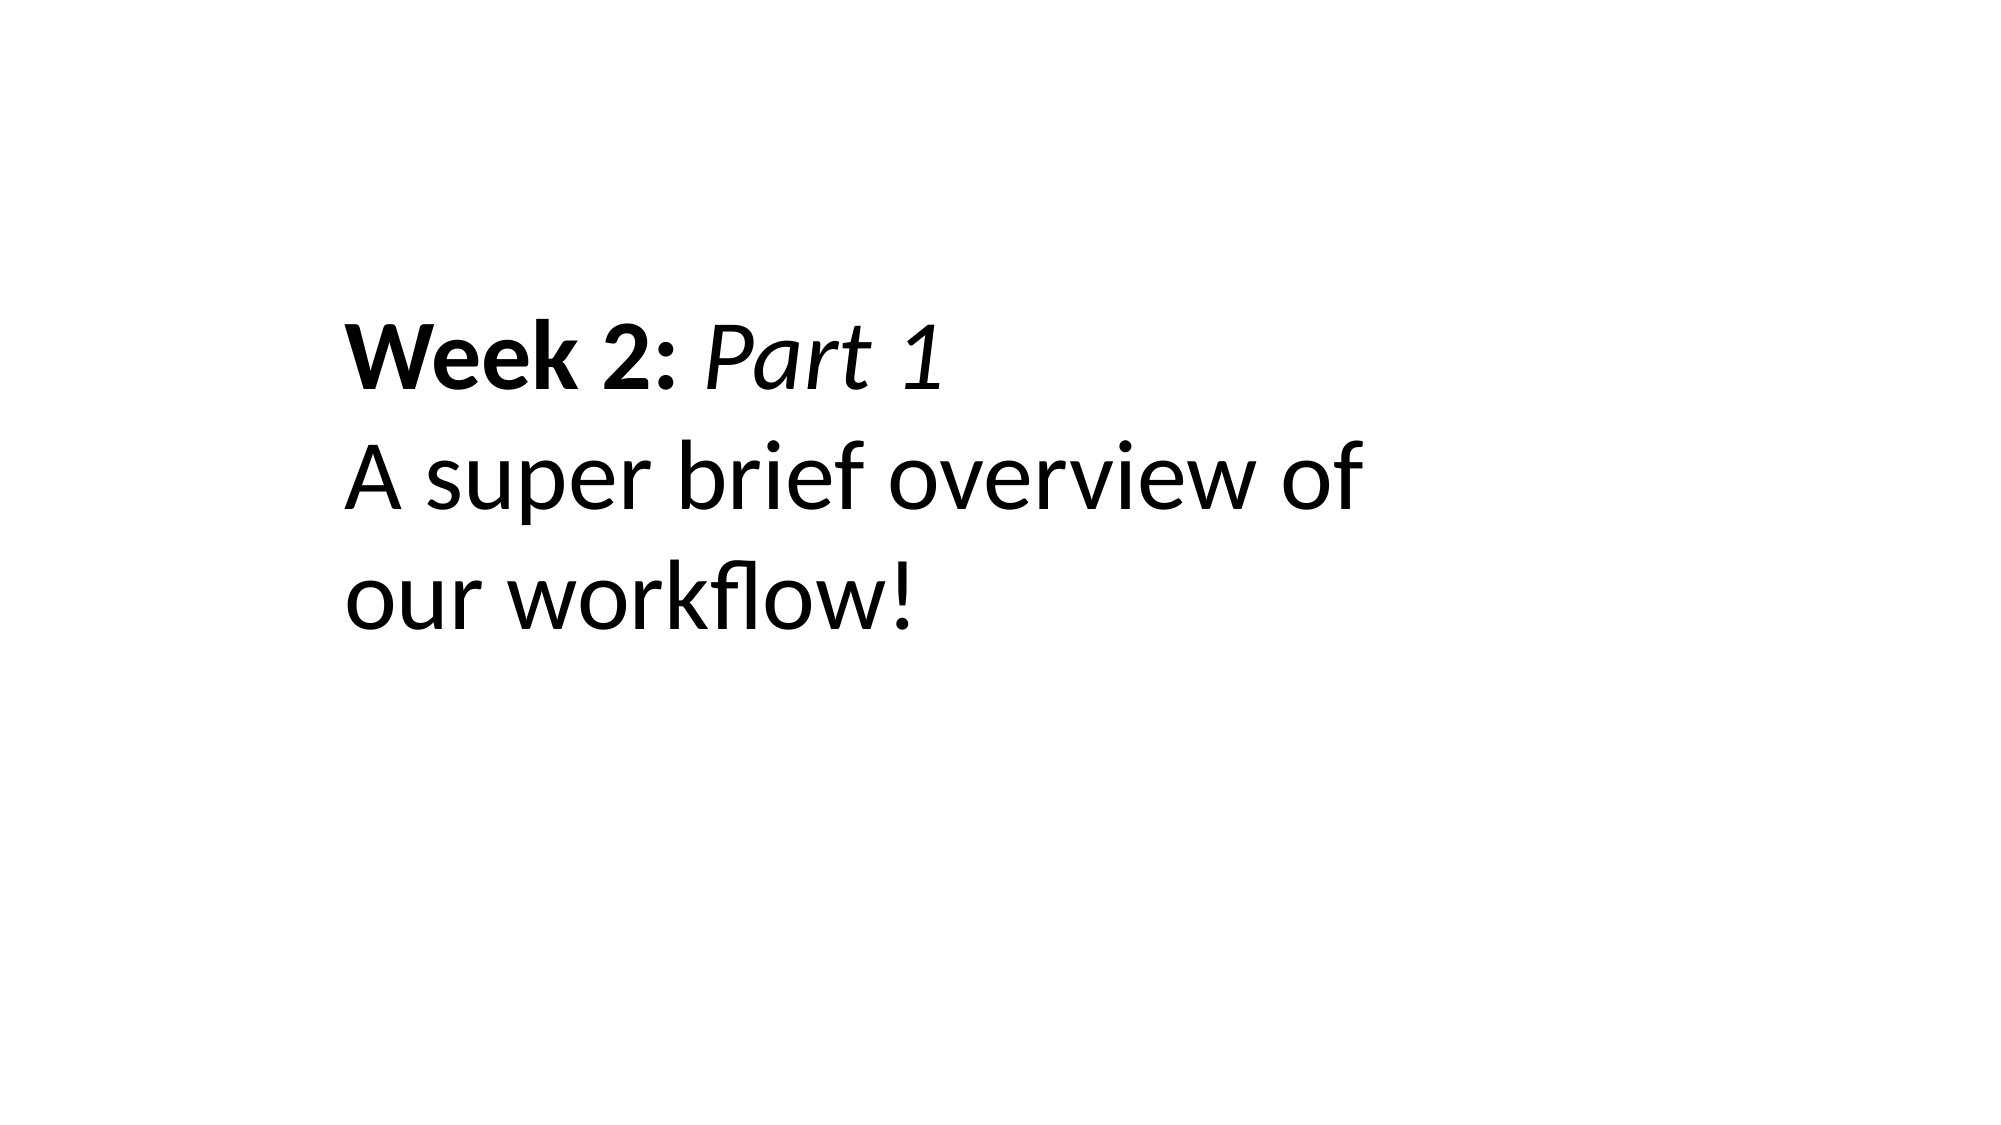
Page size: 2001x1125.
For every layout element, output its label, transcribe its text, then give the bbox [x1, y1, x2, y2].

text_box Week 2: Part 1 A super brief overview of our workflow! [329, 282, 1487, 658]
